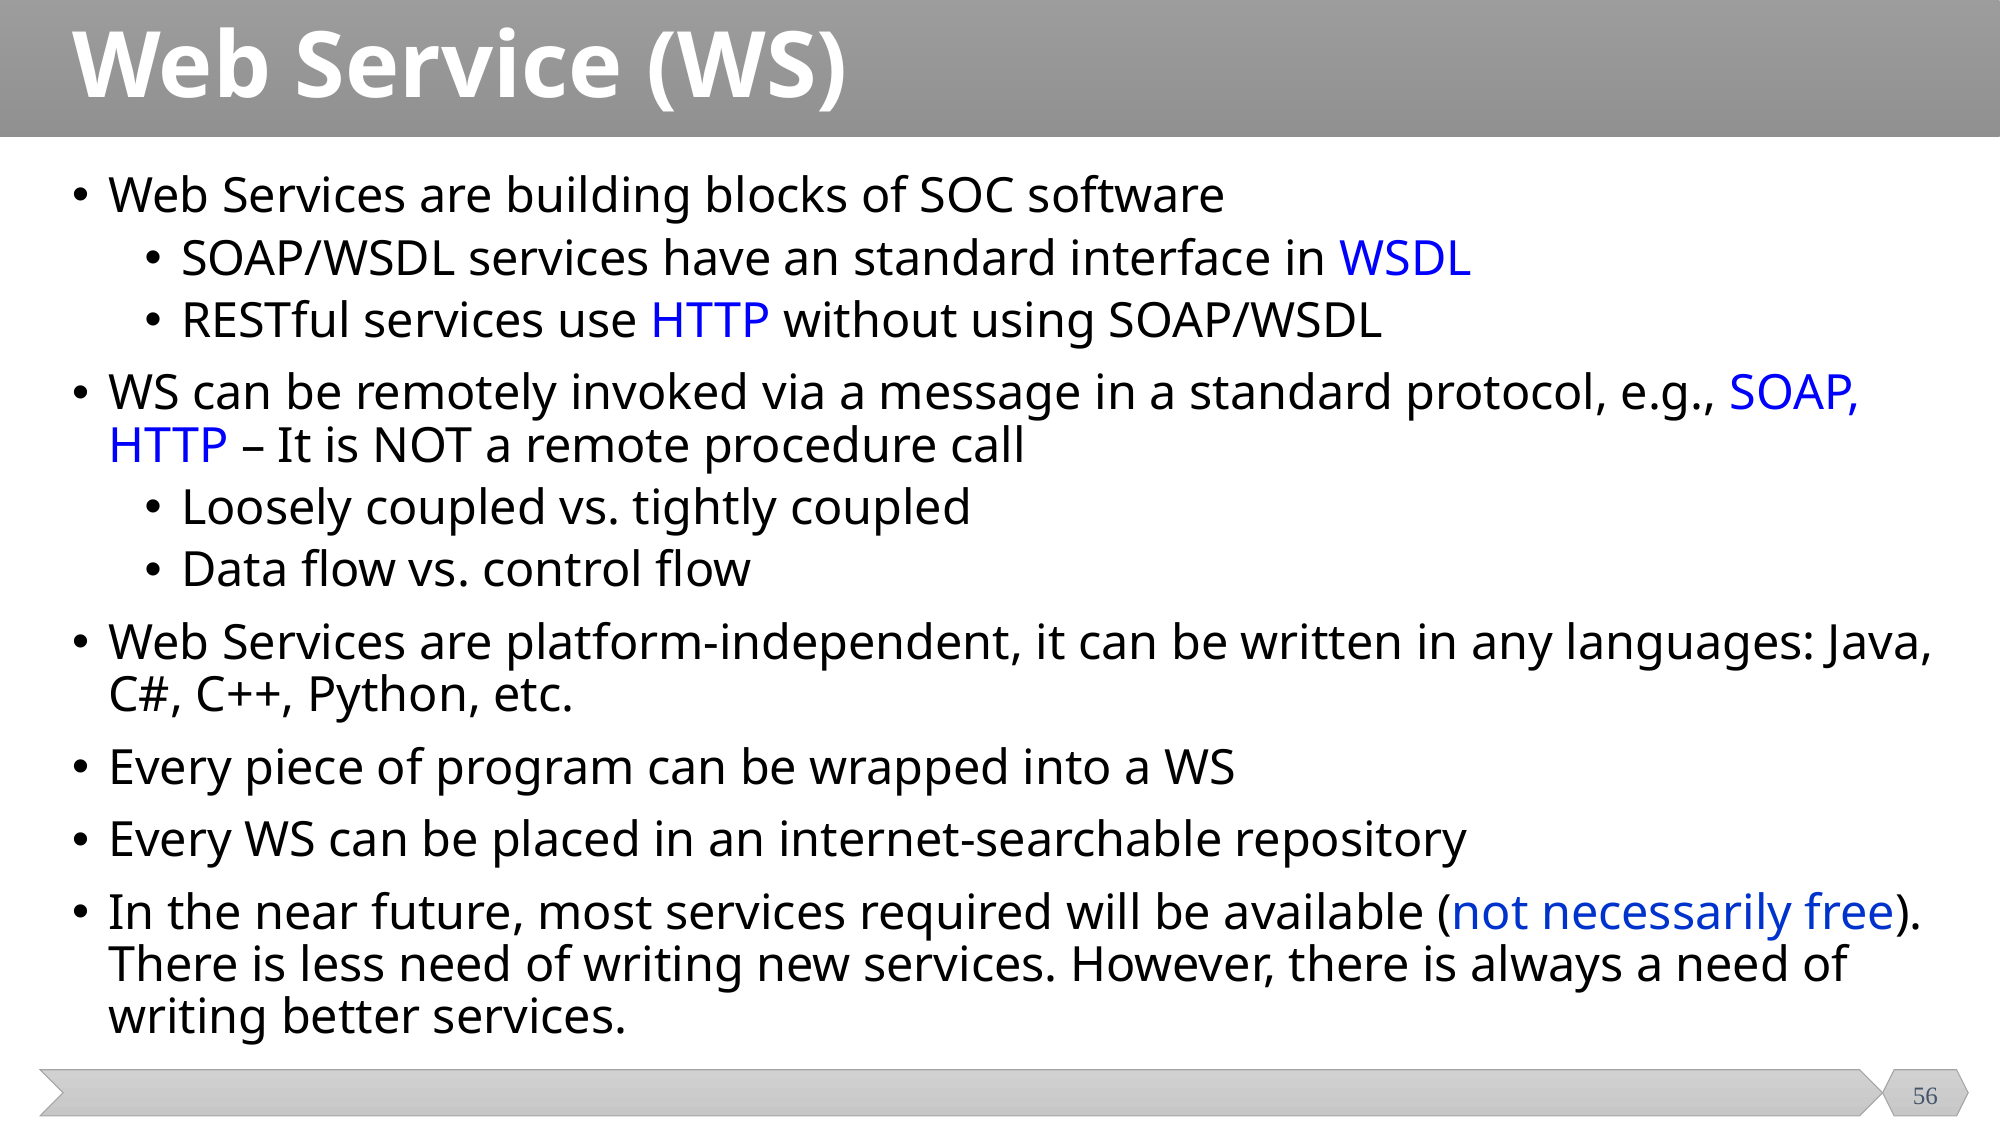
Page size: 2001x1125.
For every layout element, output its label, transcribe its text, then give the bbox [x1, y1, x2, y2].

slide_number 56 [1882, 1065, 1969, 1125]
title Web Service (WS) [56, 0, 1969, 137]
list Web Services are building blocks of SOC software SOAP/WSDL services have an standard interface in WSDL RESTful services use HTTP without using SOAP/WSDL WS can be remotely invoked via a message in a standard protocol, e.g., SOAP, HTTP – It is NOT a remote procedure call Loosely coupled vs. tightly coupled Data flow vs. control flow Web Services are platform-independent, it can be written in any languages: Java, C#, C++, Python, etc. Every piece of program can be wrapped into a WS Every WS can be placed in an internet-searchable repository In the near future, most services required will be available (not necessarily free). There is less need of writing new services. However, there is always a need of writing better services. [56, 163, 1969, 1061]
